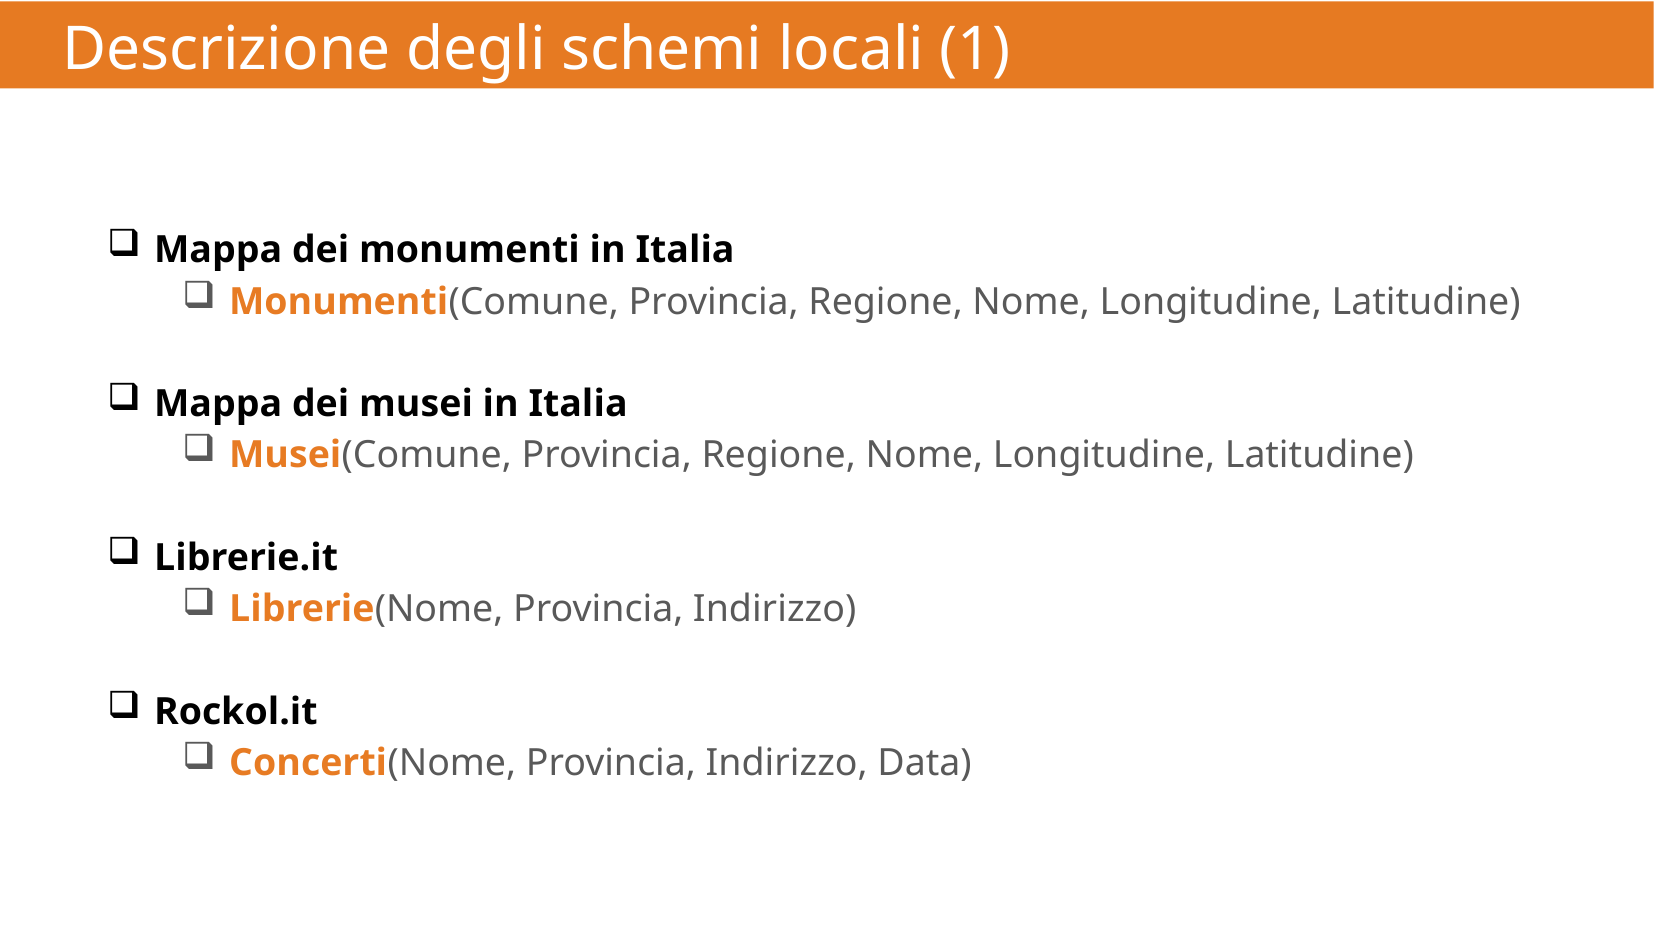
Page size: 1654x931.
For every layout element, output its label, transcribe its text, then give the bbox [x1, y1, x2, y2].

text_box Mappa dei monumenti in Italia Monumenti(Comune, Provincia, Regione, Nome, Longitudine, Latitudine) Mappa dei musei in Italia Musei(Comune, Provincia, Regione, Nome, Longitudine, Latitudine) Librerie.it Librerie(Nome, Provincia, Indirizzo) Rockol.it Concerti(Nome, Provincia, Indirizzo, Data) [92, 211, 1614, 836]
text_box Descrizione degli schemi locali (1) [0, 1, 1654, 89]
